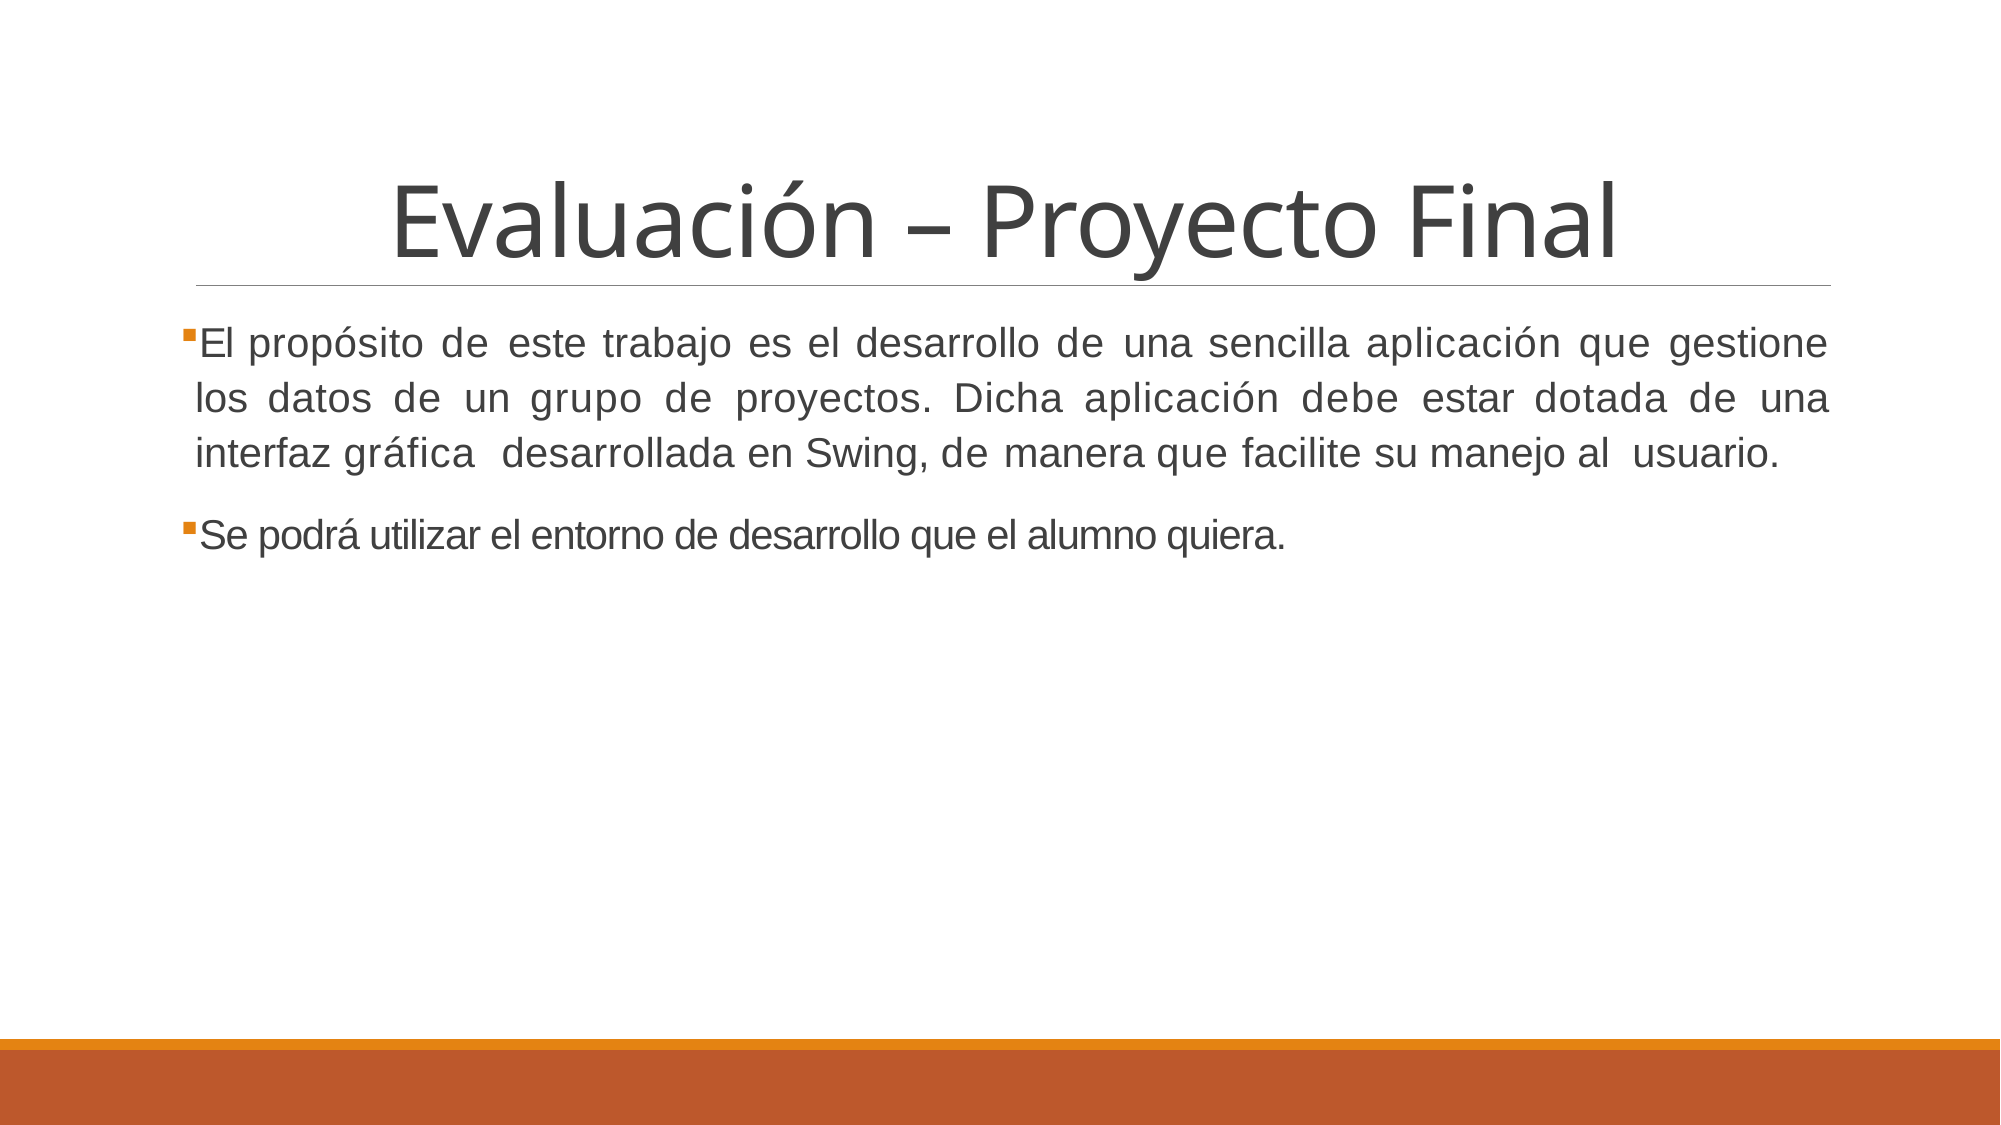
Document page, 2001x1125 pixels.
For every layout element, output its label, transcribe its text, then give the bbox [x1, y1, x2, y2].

list El propósito de este trabajo es el desarrollo de una sencilla aplicación que gestione los datos de un grupo de proyectos. Dicha aplicación debe estar dotada de una interfaz gráfica desarrollada en Swing, de manera que facilite su manejo al usuario. Se podrá utilizar el entorno de desarrollo que el alumno quiera. [180, 302, 1830, 963]
title Evaluación – Proyecto Final [180, 47, 1830, 285]
